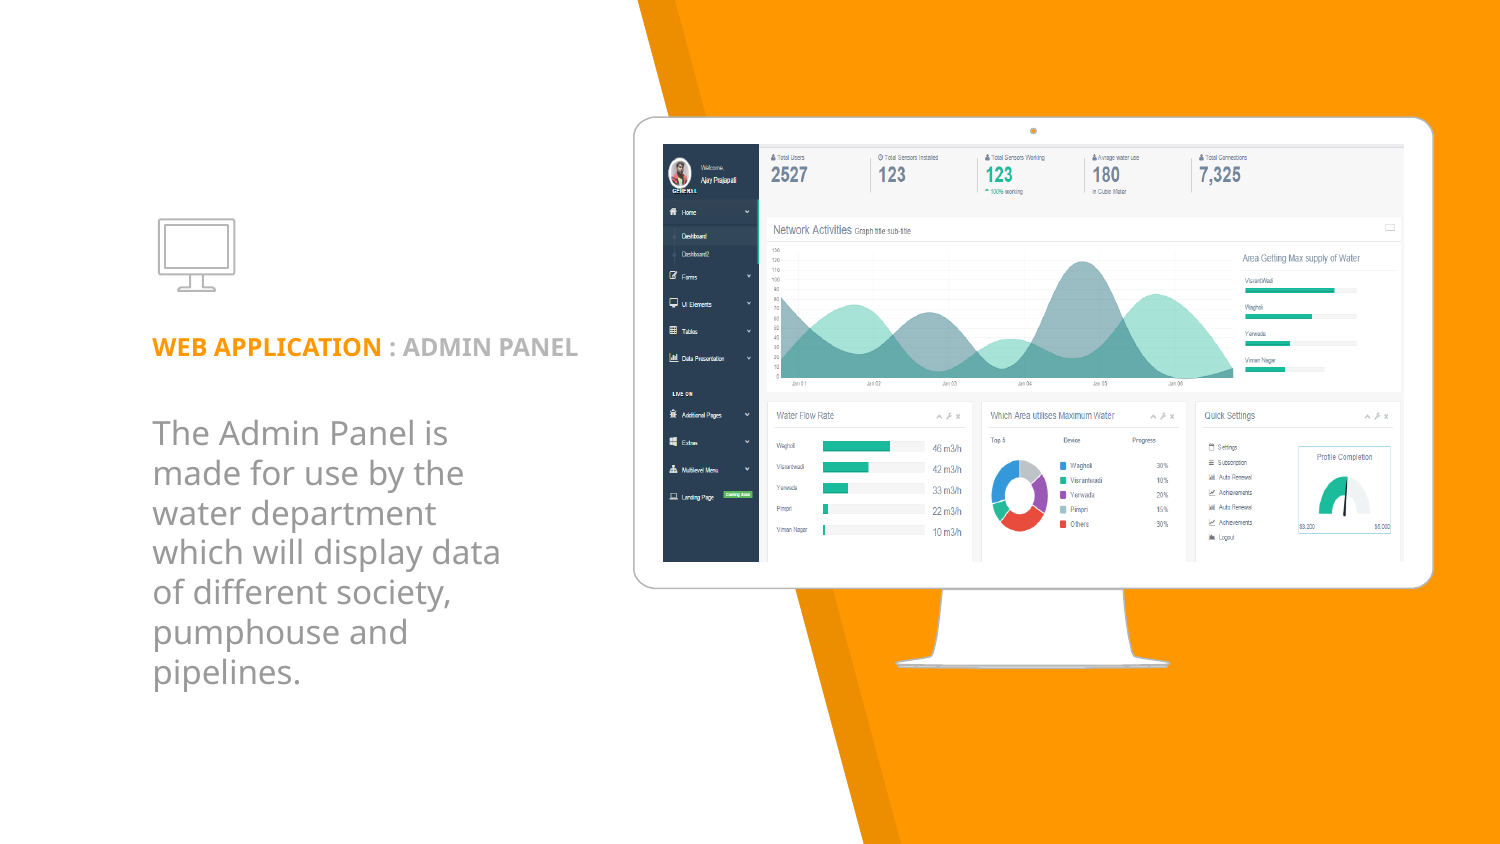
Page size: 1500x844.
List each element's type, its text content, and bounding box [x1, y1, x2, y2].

list The Admin Panel is made for use by the water department which will display data of different society, pumphouse and pipelines. [137, 396, 521, 767]
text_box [158, 219, 235, 292]
picture [663, 144, 1404, 562]
title WEB APPLICATION : ADMIN PANEL [137, 296, 654, 377]
text_box [633, 117, 1434, 669]
